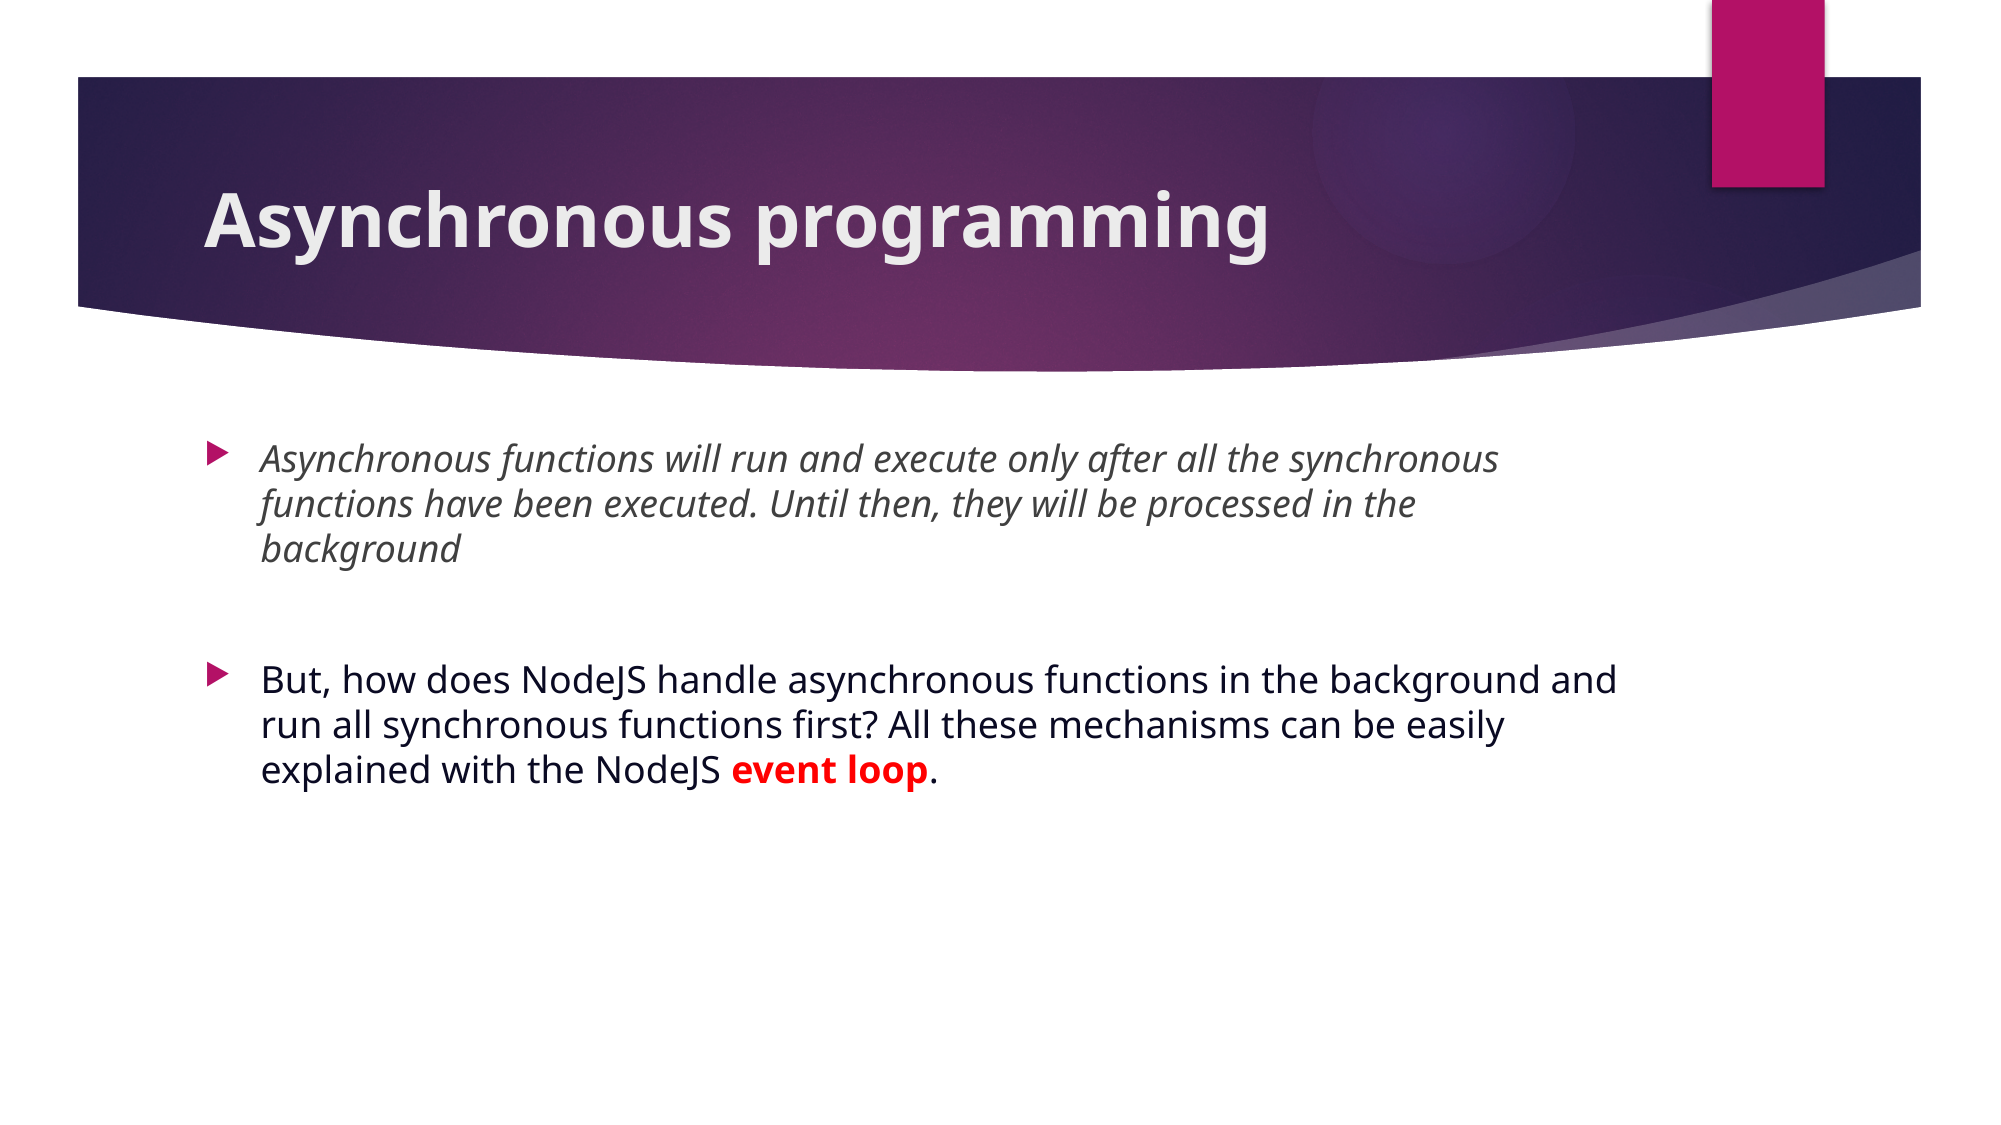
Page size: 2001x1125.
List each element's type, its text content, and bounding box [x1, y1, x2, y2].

list Asynchronous functions will run and execute only after all the synchronous functions have been executed. Until then, they will be processed in the background But, how does NodeJS handle asynchronous functions in the background and run all synchronous functions first? All these mechanisms can be easily explained with the NodeJS event loop. [189, 427, 1638, 988]
title Asynchronous programming [189, 159, 1627, 276]
